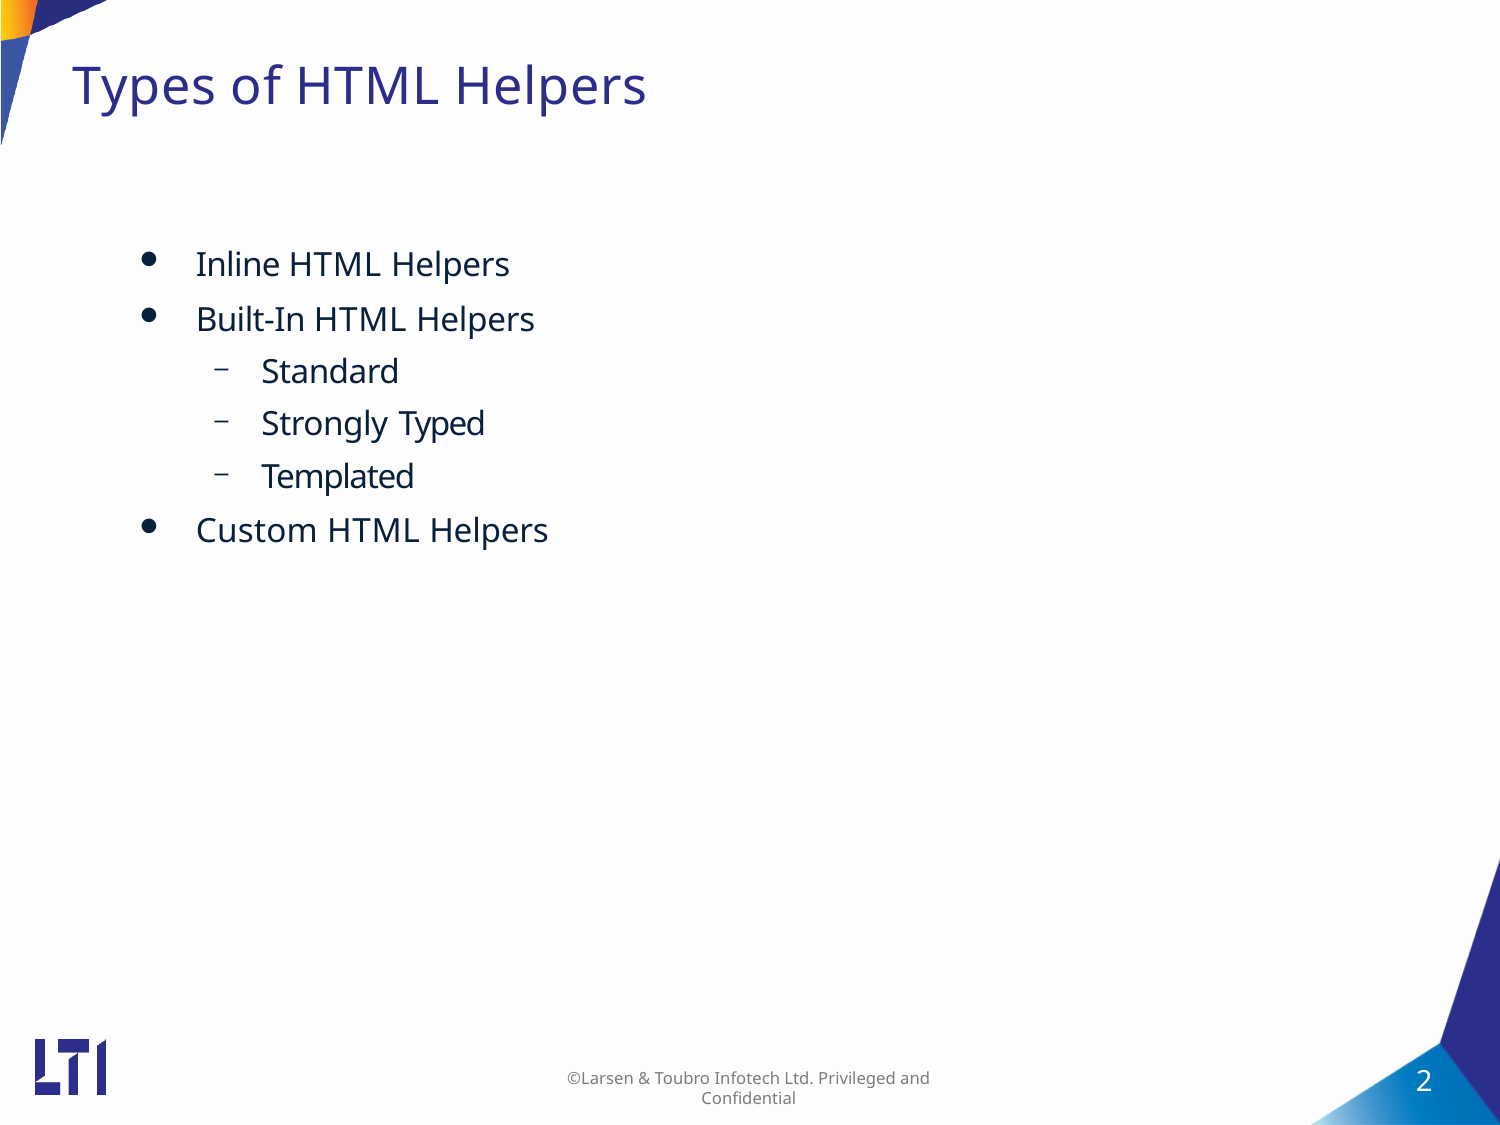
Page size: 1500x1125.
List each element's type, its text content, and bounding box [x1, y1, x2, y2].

picture [1288, 854, 1500, 1125]
picture [35, 1039, 106, 1095]
text_box Inline HTML Helpers Built-In HTML Helpers Standard Strongly Typed Templated Custom HTML Helpers [137, 225, 786, 550]
picture [0, 0, 110, 145]
title Types of HTML Helpers [70, 49, 904, 241]
